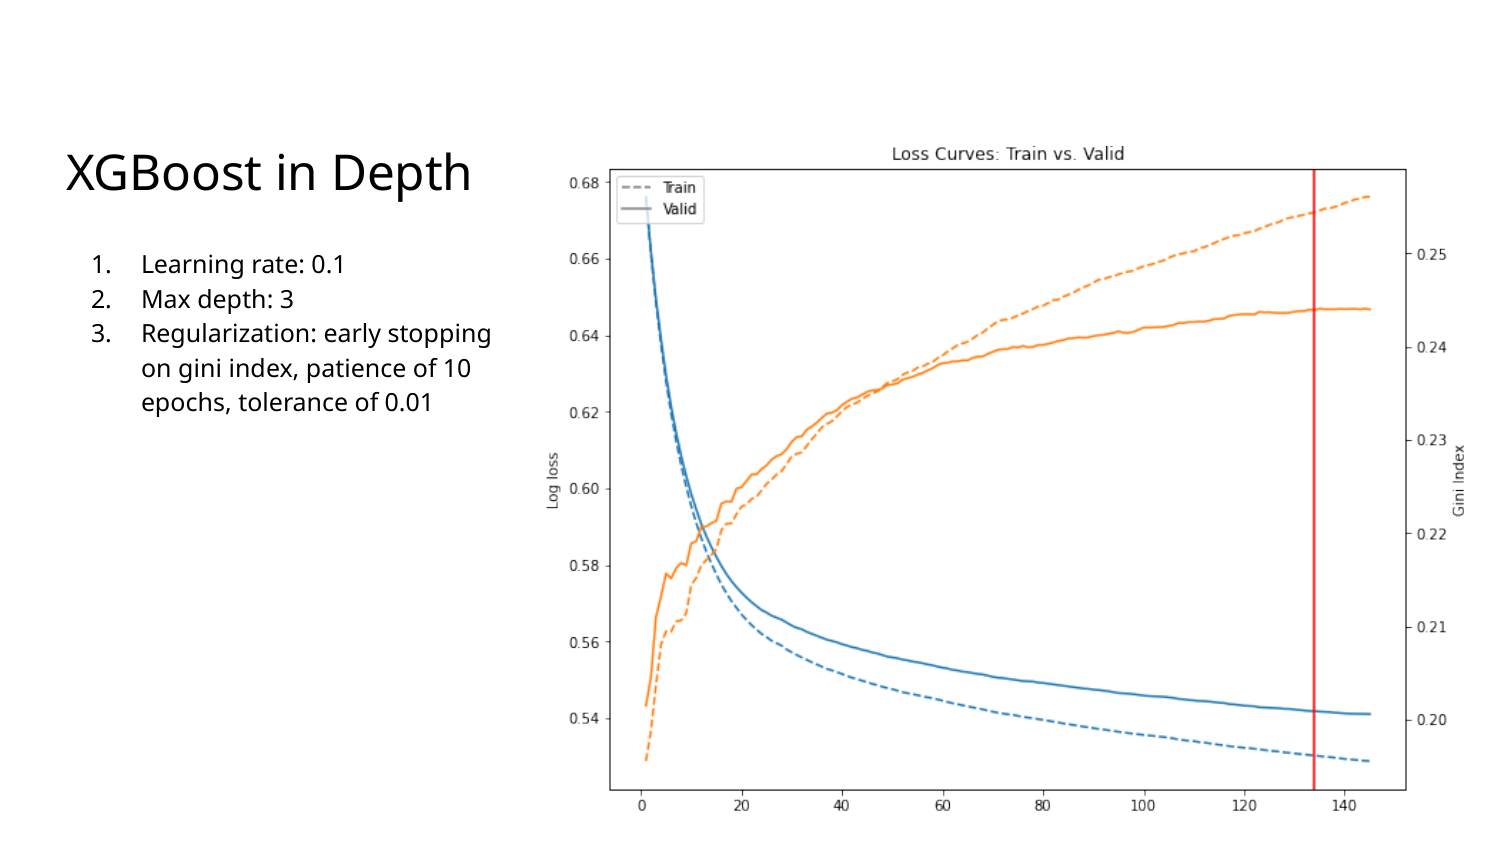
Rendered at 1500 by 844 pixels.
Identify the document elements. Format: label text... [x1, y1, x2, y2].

picture [538, 136, 1477, 825]
list Learning rate: 0.1 Max depth: 3 Regularization: early stopping on gini index, patience of 10 epochs, tolerance of 0.01 [51, 229, 512, 687]
title XGBoost in Depth [51, 91, 512, 216]
